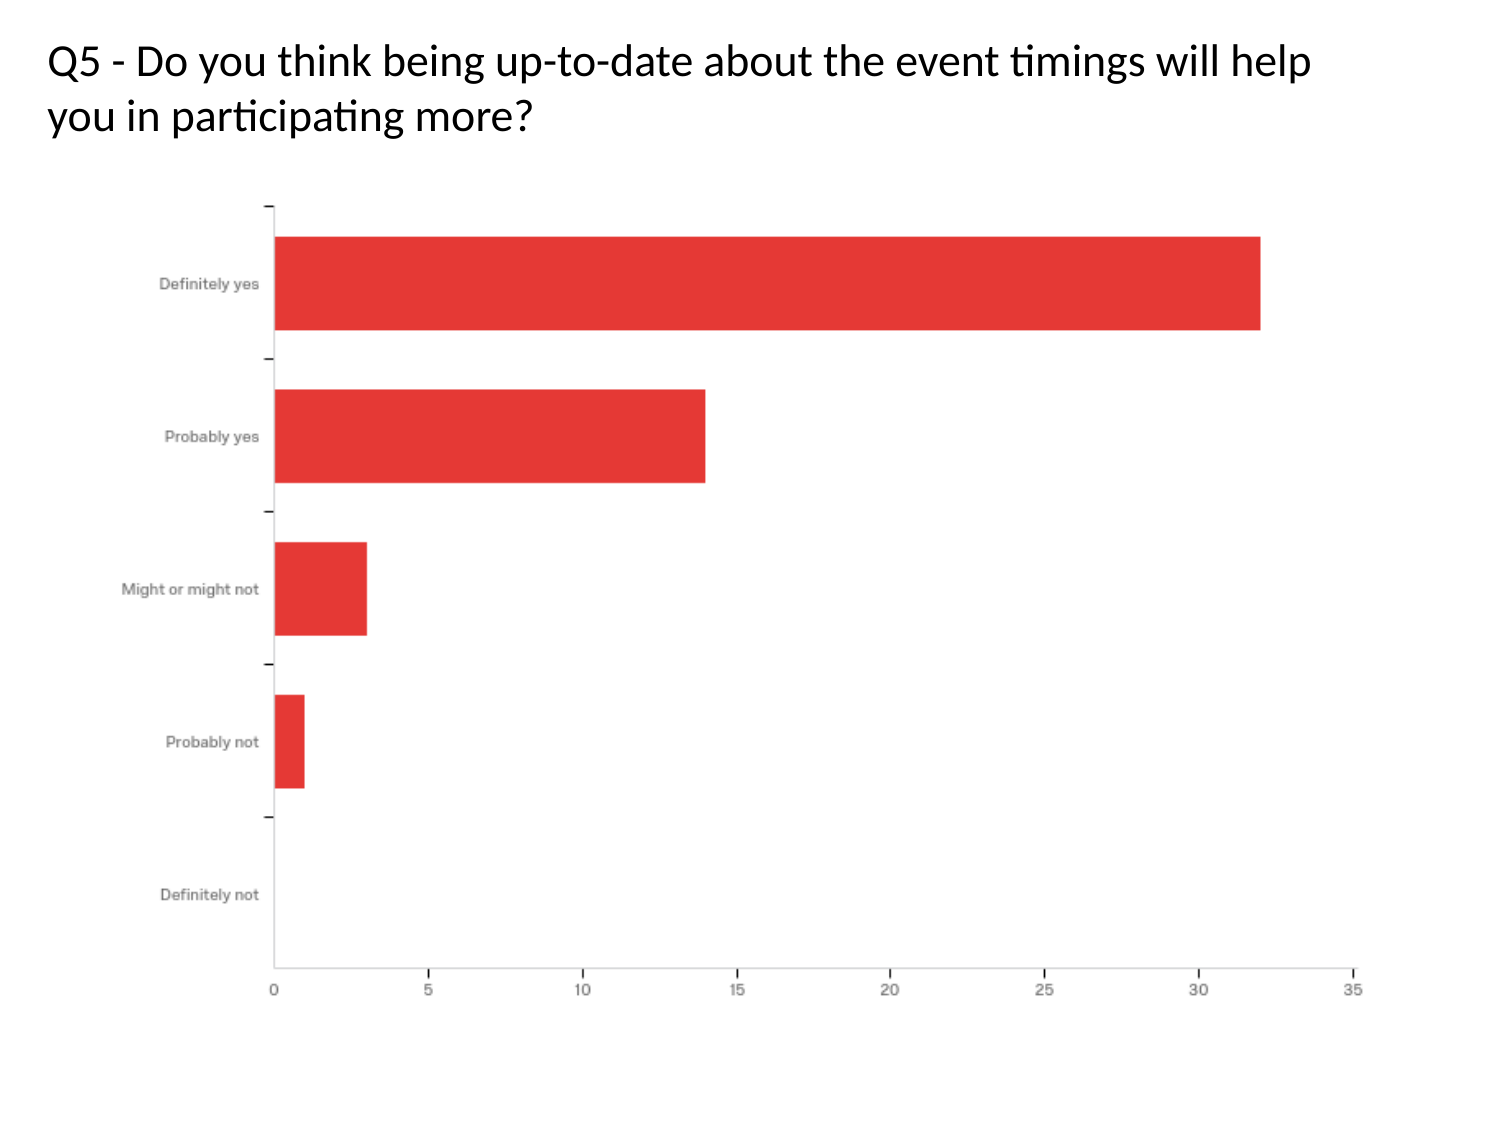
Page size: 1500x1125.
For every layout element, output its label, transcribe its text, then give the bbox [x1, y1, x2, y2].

text_box Q5 - Do you think being up-to-date about the event timings will help you in participating more? [32, 22, 1383, 84]
picture [93, 196, 1407, 1018]
